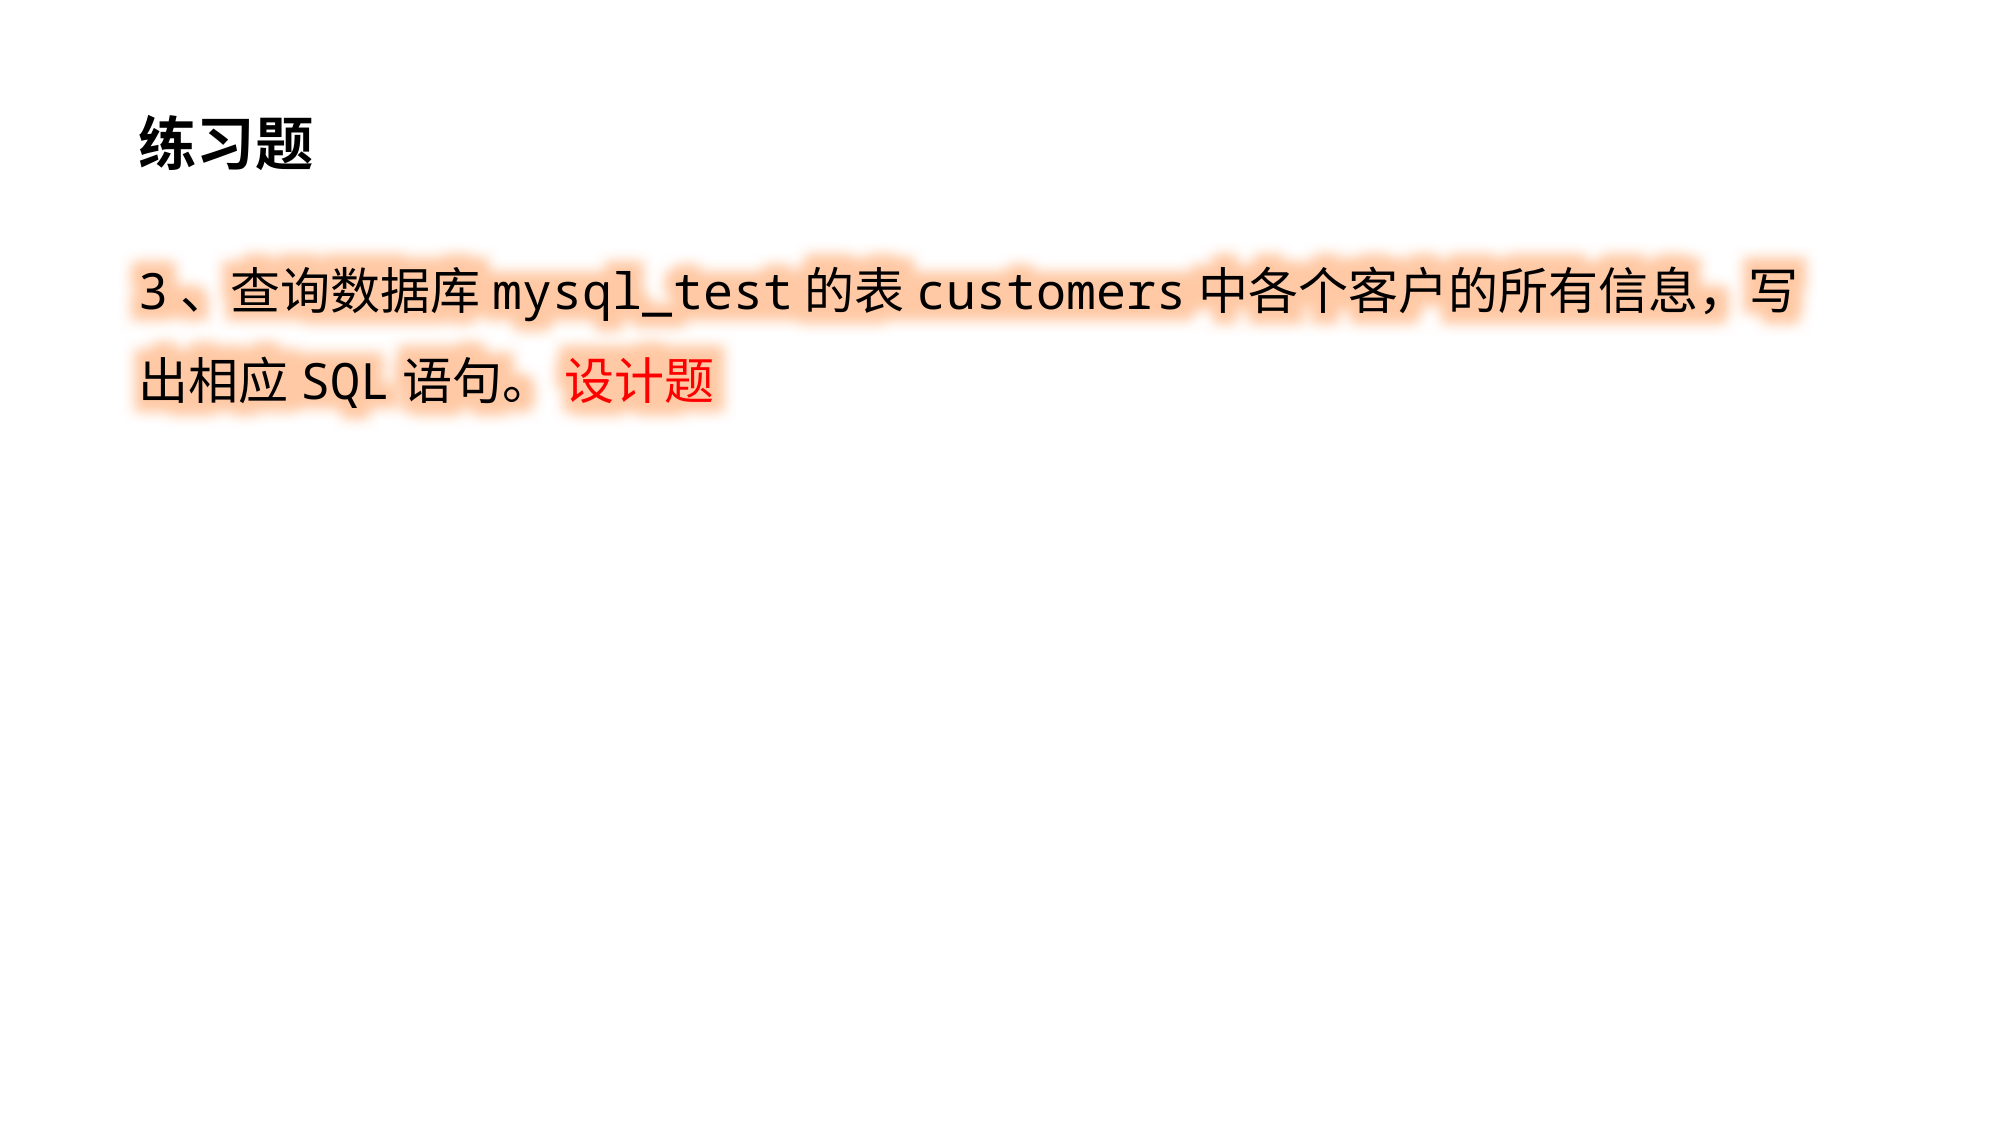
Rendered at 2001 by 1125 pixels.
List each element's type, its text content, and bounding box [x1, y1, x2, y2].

text_box SQL与关系数据库基本操作 [117, 216, 1843, 1051]
text_box 练习题 [120, 97, 1568, 187]
text_box 3、查询数据库mysql_test的表customers中各个客户的所有信息，写出相应SQL语句。 设计题 [120, 219, 1839, 1047]
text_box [113, 212, 1847, 1055]
